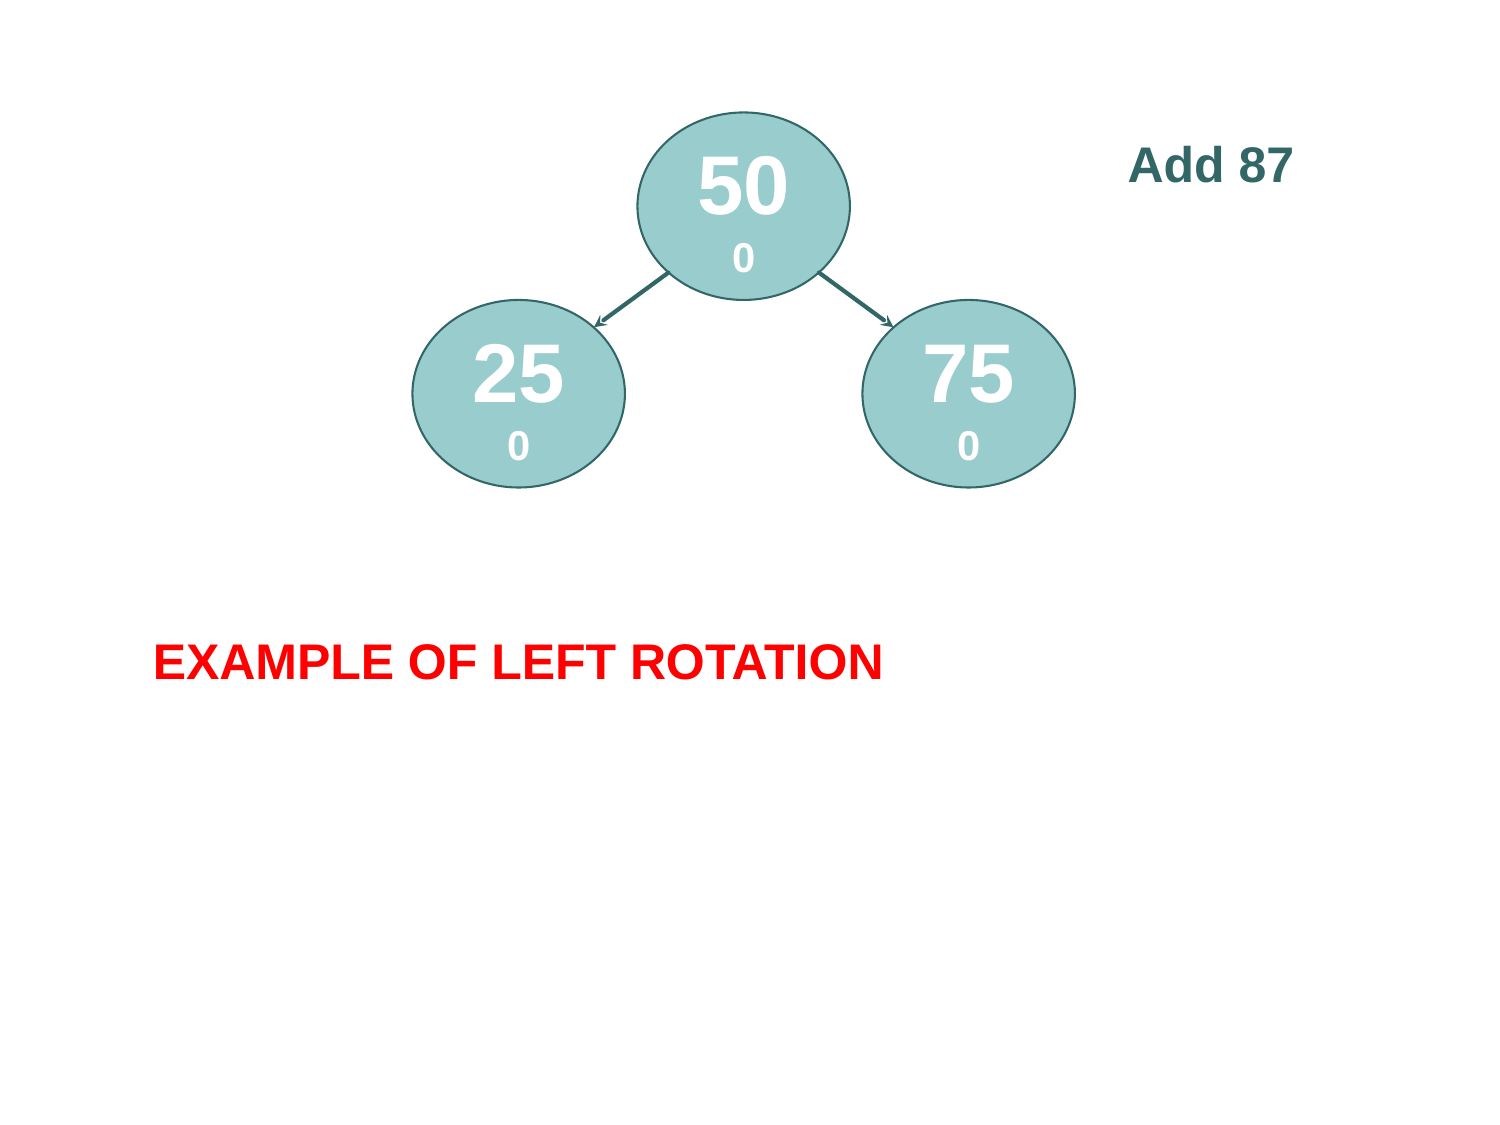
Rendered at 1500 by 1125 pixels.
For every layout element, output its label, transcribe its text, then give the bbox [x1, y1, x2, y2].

text_box [818, 272, 894, 328]
text_box 25 0 [412, 299, 625, 488]
text_box [593, 272, 669, 328]
text_box EXAMPLE OF LEFT ROTATION [137, 621, 900, 697]
text_box 75 0 [862, 299, 1075, 488]
text_box 50 0 [637, 112, 850, 300]
text_box Add 87 [1112, 124, 1310, 201]
